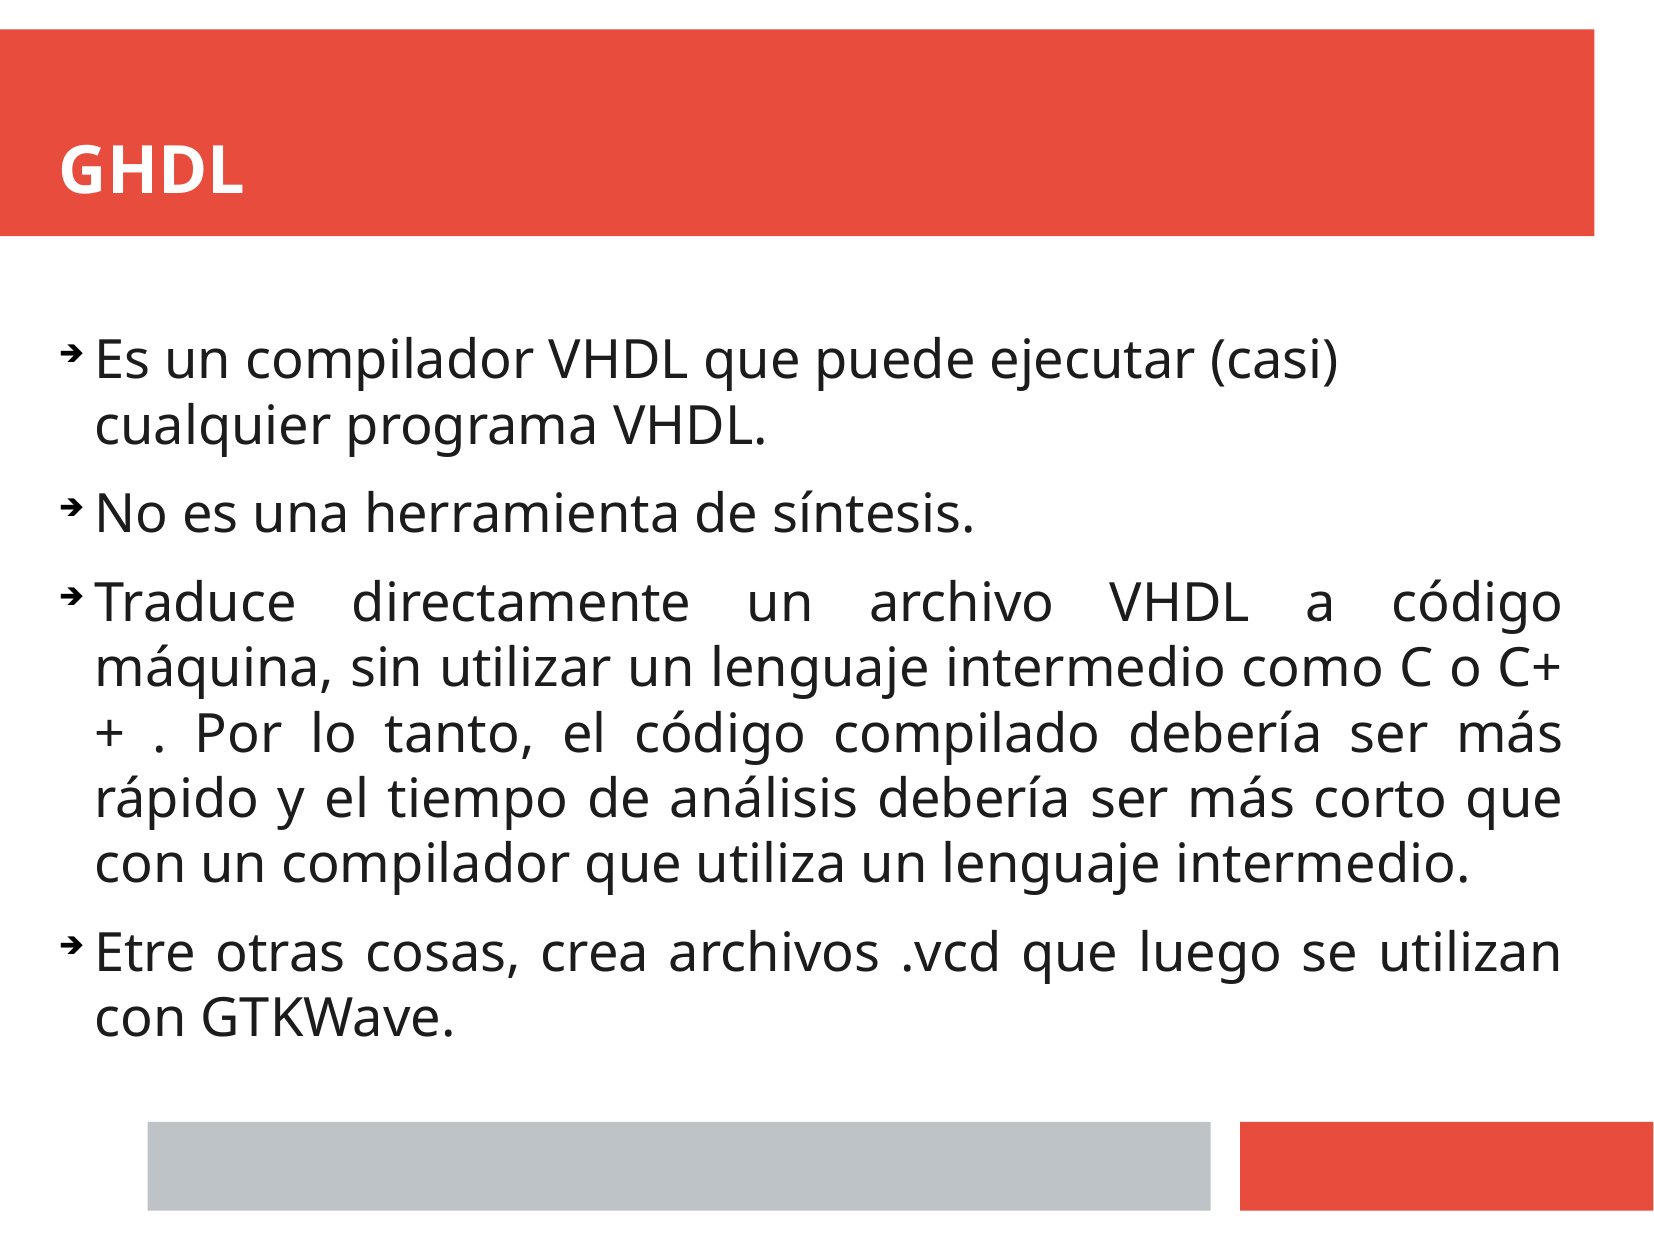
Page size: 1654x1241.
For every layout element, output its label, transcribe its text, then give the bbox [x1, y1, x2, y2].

text_box GHDL [58, 58, 1595, 207]
text_box Es un compilador VHDL que puede ejecutar (casi) cualquier programa VHDL. No es una herramienta de síntesis. Traduce directamente un archivo VHDL a código máquina, sin utilizar un lenguaje intermedio como C o C++ . Por lo tanto, el código compilado debería ser más rápido y el tiempo de análisis debería ser más corto que con un compilador que utiliza un lenguaje intermedio. Etre otras cosas, crea archivos .vcd que luego se utilizan con GTKWave. [58, 324, 1565, 1093]
